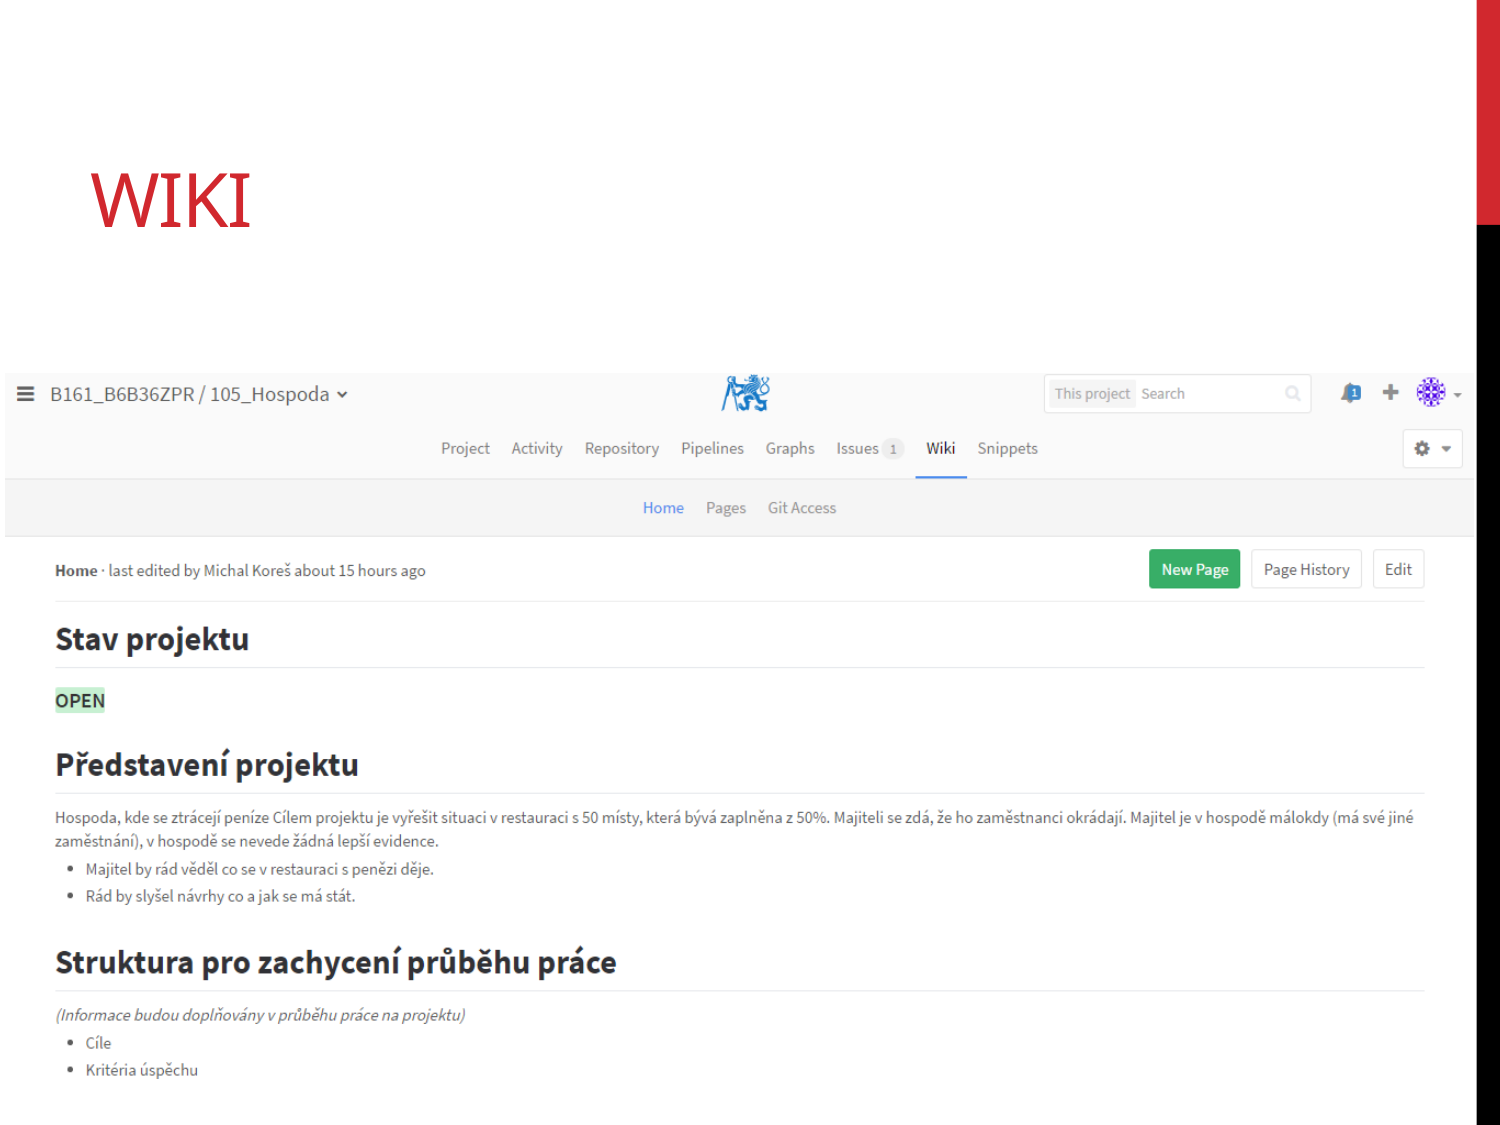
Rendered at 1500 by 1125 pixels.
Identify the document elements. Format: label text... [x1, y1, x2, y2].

title wiki [75, 25, 1025, 250]
picture [5, 372, 1475, 1079]
